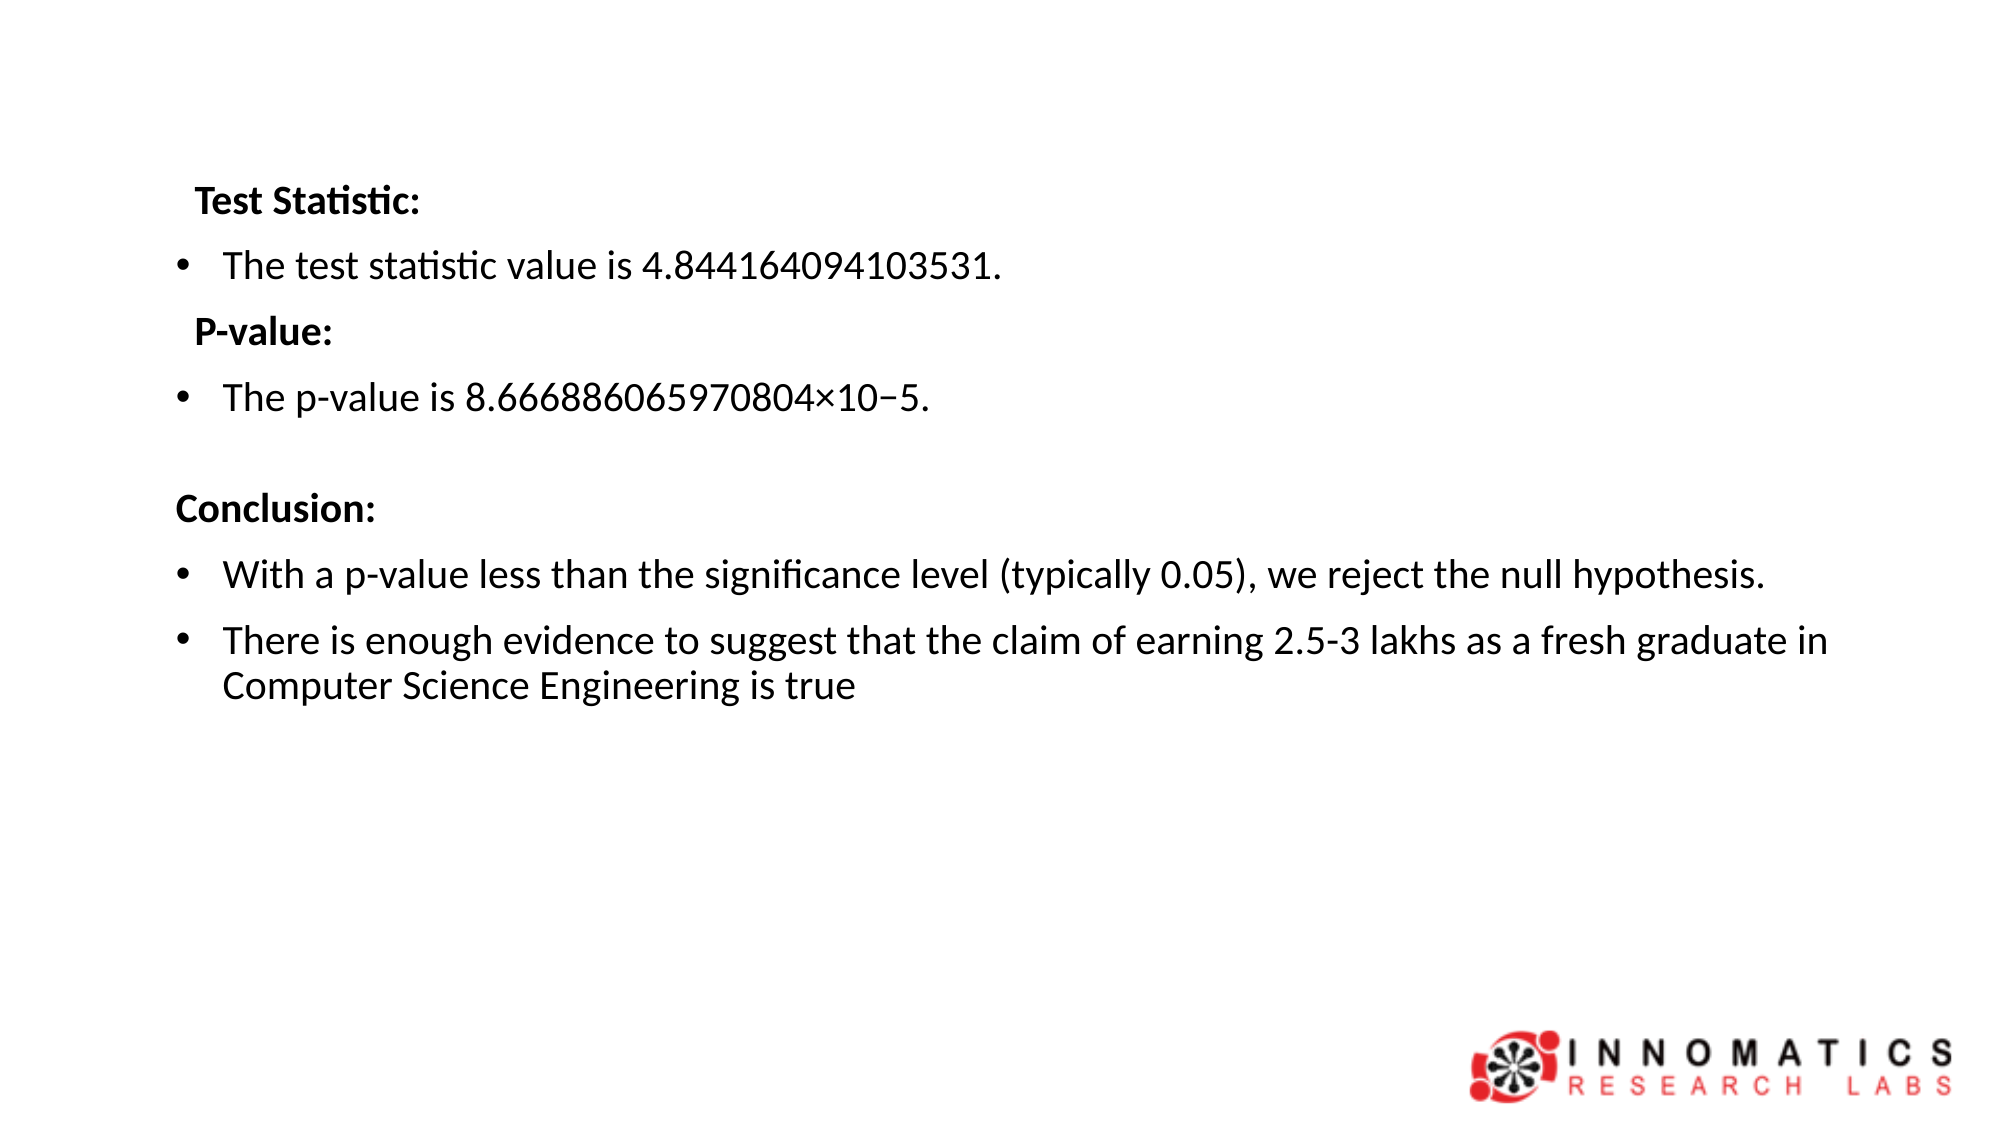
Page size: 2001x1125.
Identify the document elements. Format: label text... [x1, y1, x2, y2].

picture [1445, 1014, 1975, 1125]
list Test Statistic: The test statistic value is 4.844164094103531. P-value: The p-value is 8.666886065970804×10−5. Conclusion: With a p-value less than the significance level (typically 0.05), we reject the null hypothesis. There is enough evidence to suggest that the claim of earning 2.5-3 lakhs as a fresh graduate in Computer Science Engineering is true [160, 170, 1886, 752]
